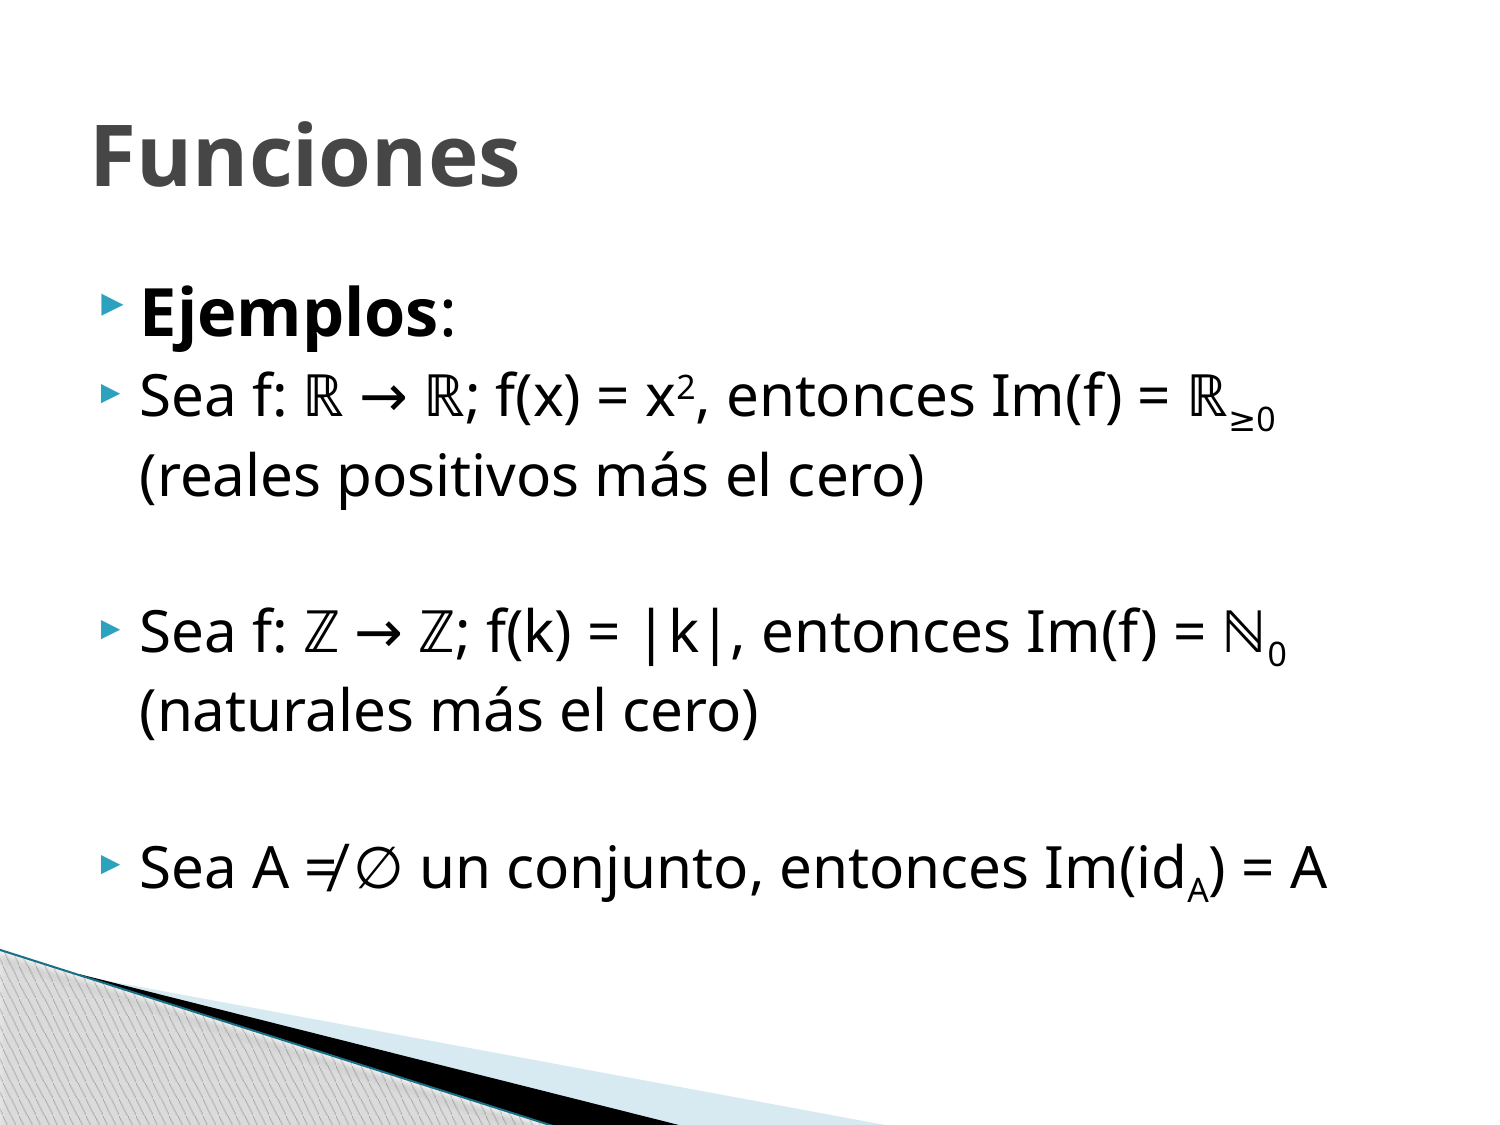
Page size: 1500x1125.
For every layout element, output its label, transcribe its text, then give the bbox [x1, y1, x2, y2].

title Funciones [75, 42, 1425, 263]
list Ejemplos: Sea f: ℝ → ℝ; f(x) = x2, entonces Im(f) = ℝ≥0 (reales positivos más el cero) Sea f: ℤ → ℤ; f(k) = |k|, entonces Im(f) = ℕ0 (naturales más el cero) Sea A ≠ ∅ un conjunto, entonces Im(idA) = A [64, 262, 1483, 1047]
